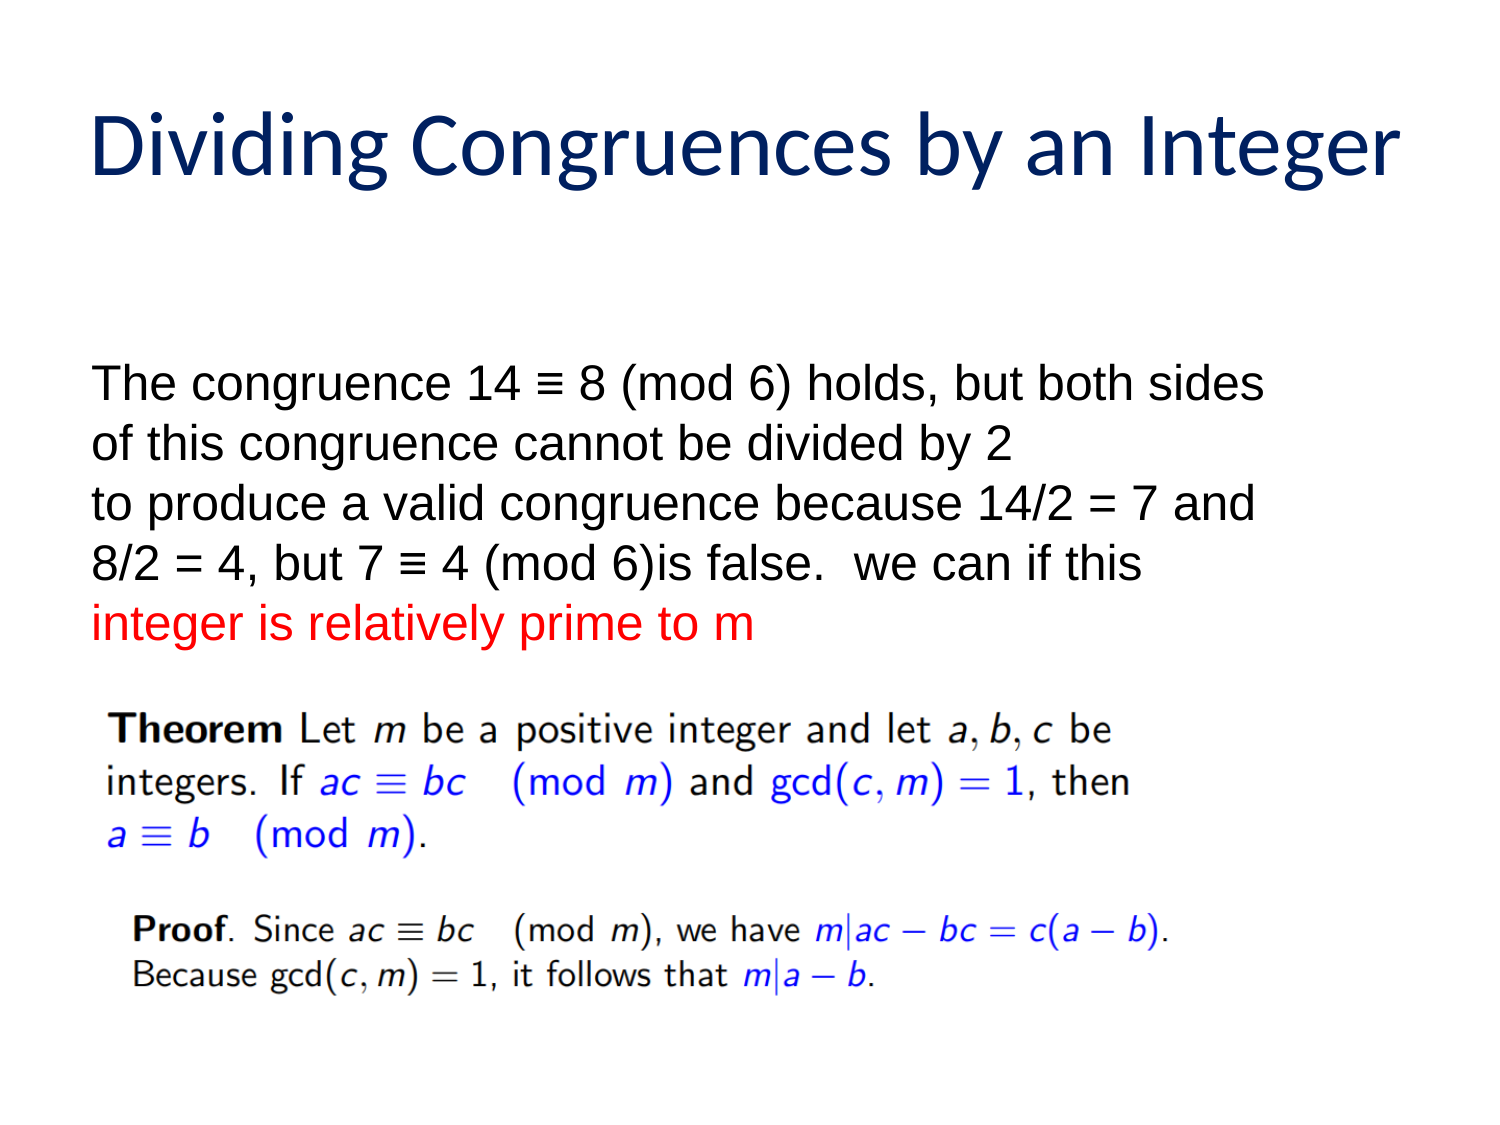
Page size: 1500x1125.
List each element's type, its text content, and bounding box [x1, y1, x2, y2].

title Dividing Congruences by an Integer [74, 44, 1426, 233]
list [101, 684, 1212, 1051]
text_box The congruence 14 ≡ 8 (mod 6) holds, but both sides of this congruence cannot be divided by 2 to produce a valid congruence because 14/2 = 7 and 8/2 = 4, but 7 ≡ 4 (mod 6)is false. we can if this integer is relatively prime to m [76, 342, 1307, 658]
